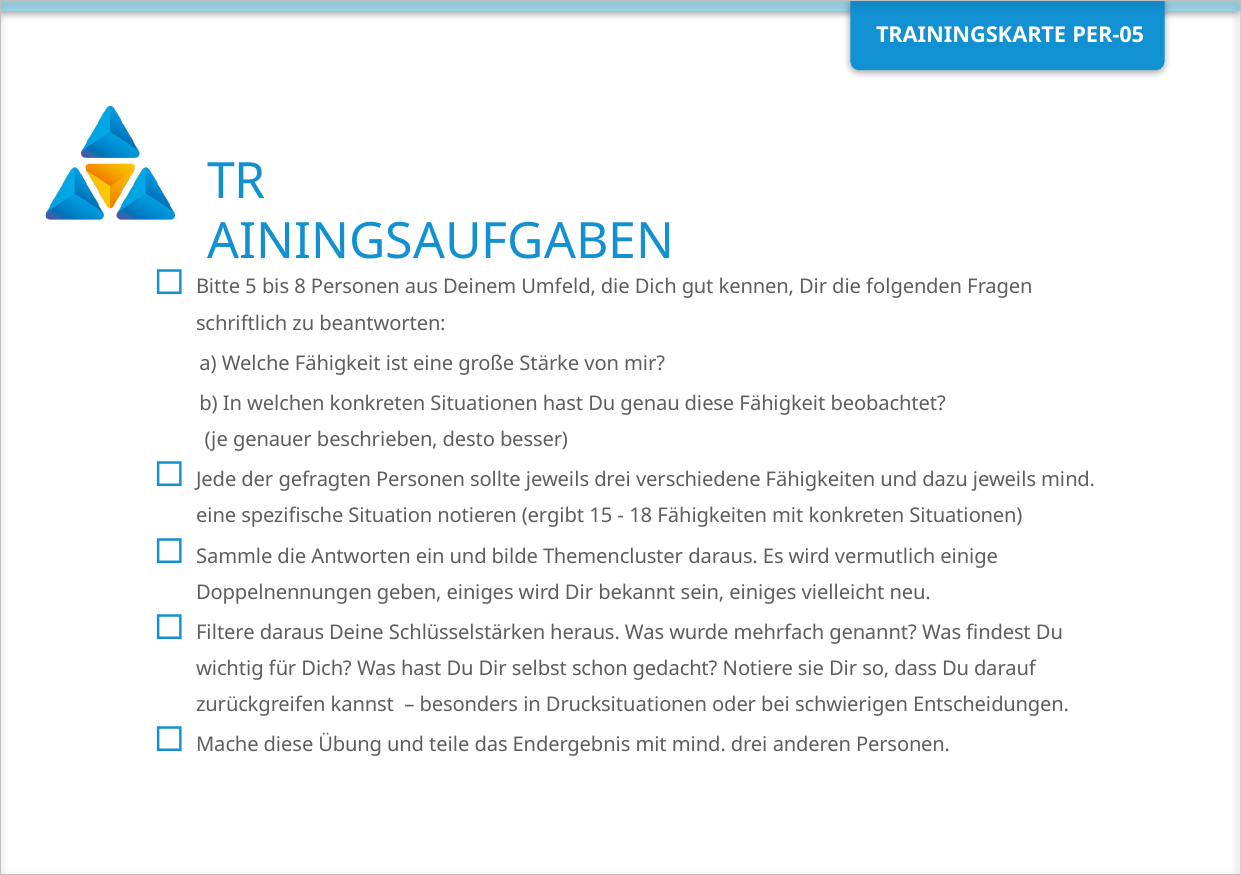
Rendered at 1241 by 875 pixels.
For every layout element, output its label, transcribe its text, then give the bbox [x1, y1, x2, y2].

picture [35, 96, 182, 230]
list Bitte 5 bis 8 Personen aus Deinem Umfeld, die Dich gut kennen, Dir die folgenden Fragen schriftlich zu beantworten: a) Welche Fähigkeit ist eine große Stärke von mir? b) In welchen konkreten Situationen hast Du genau diese Fähigkeit beobachtet? (je genauer beschrieben, desto besser) Jede der gefragten Personen sollte jeweils drei verschiedene Fähigkeiten und dazu jeweils mind. eine spezifische Situation notieren (ergibt 15 - 18 Fähigkeiten mit konkreten Situationen) Sammle die Antworten ein und bilde Themencluster daraus. Es wird vermutlich einige Doppelnennungen geben, einiges wird Dir bekannt sein, einiges vielleicht neu. Filtere daraus Deine Schlüsselstärken heraus. Was wurde mehrfach genannt? Was findest Du wichtig für Dich? Was hast Du Dir selbst schon gedacht? Notiere sie Dir so, dass Du darauf zurückgreifen kannst – besonders in Drucksituationen oder bei schwierigen Entscheidungen. Mache diese Übung und teile das Endergebnis mit mind. drei anderen Personen. [140, 255, 1128, 770]
